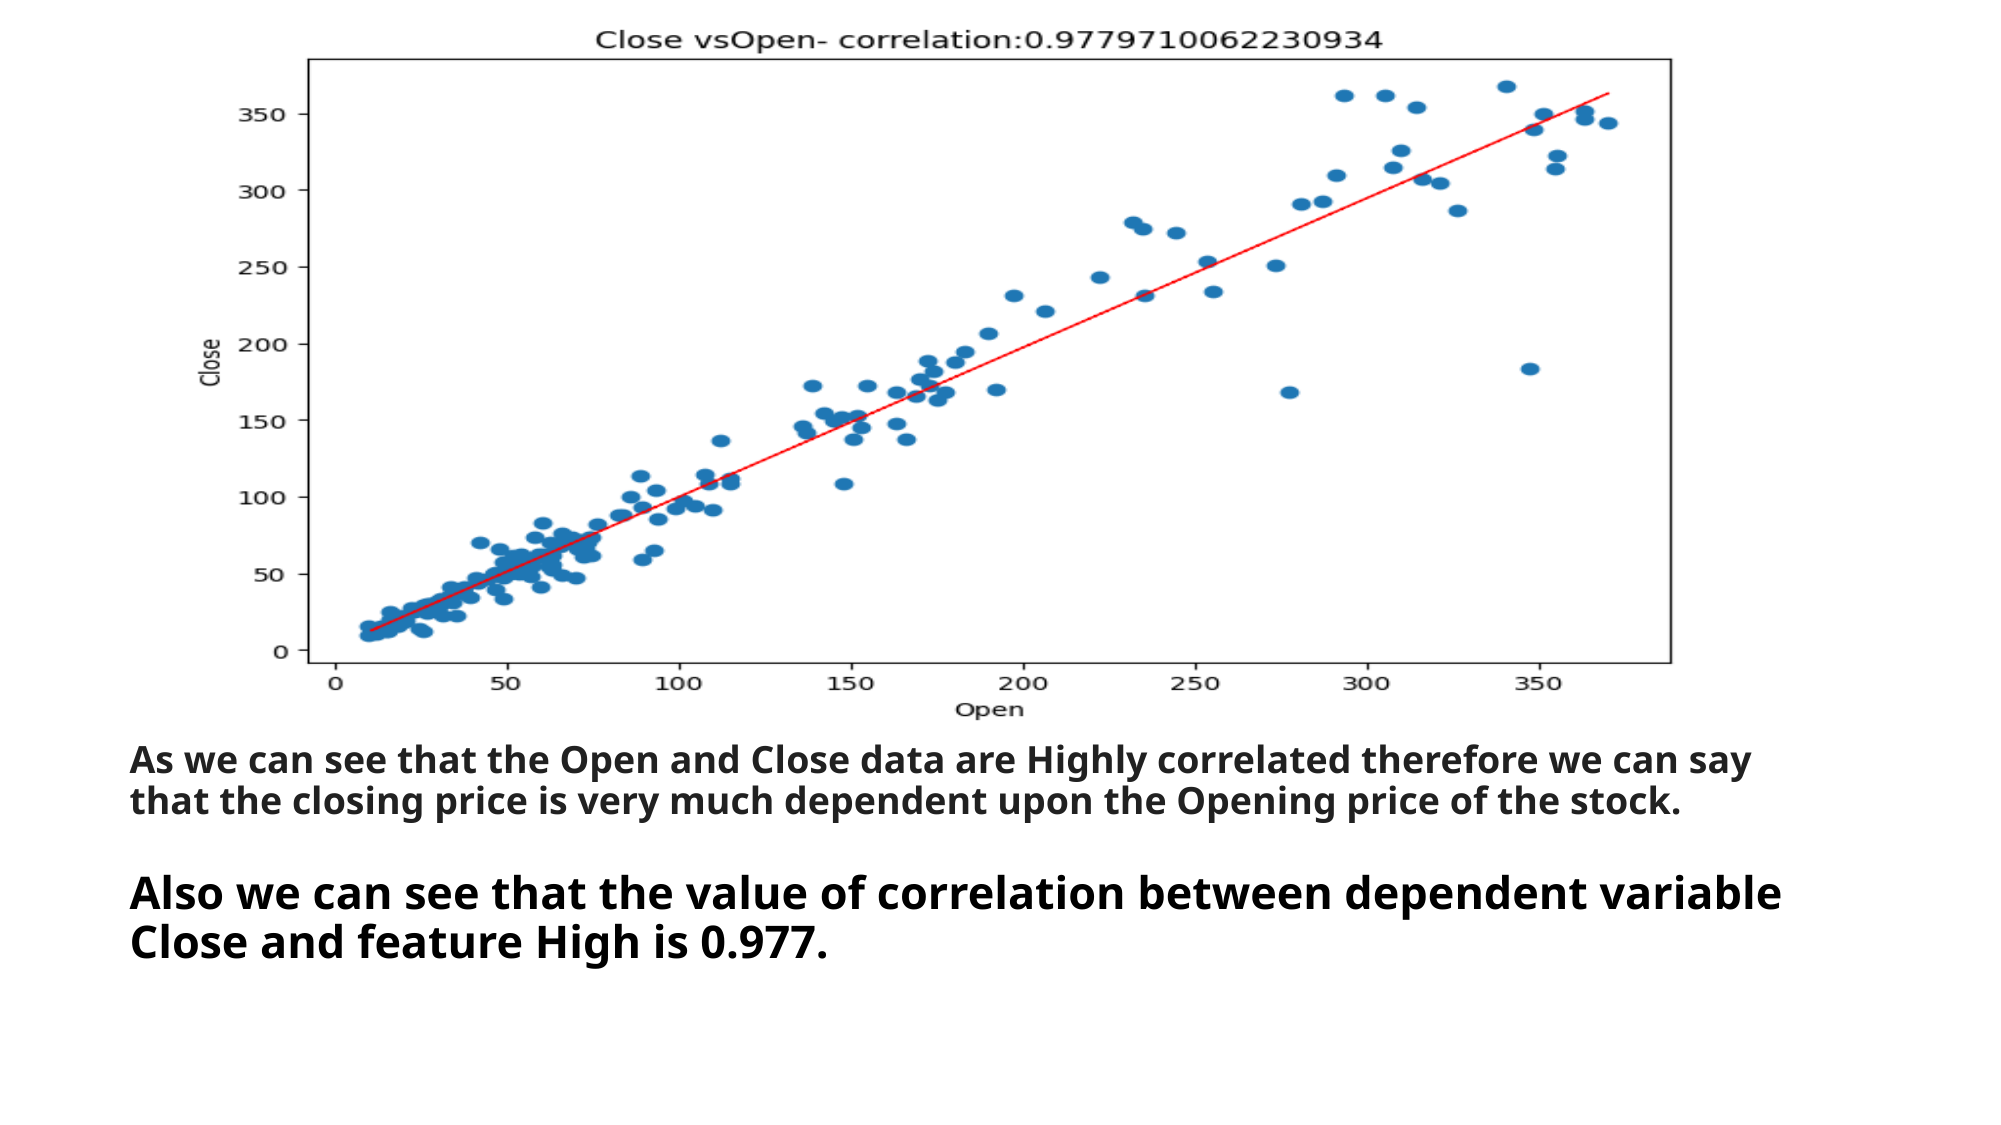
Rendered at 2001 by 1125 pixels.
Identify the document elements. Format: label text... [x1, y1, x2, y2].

title As we can see that the Open and Close data are Highly correlated therefore we can say that the closing price is very much dependent upon the Opening price of the stock. Also we can see that the value of correlation between dependent variable Close and feature High is 0.977. [114, 731, 1840, 1032]
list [179, 17, 1690, 732]
